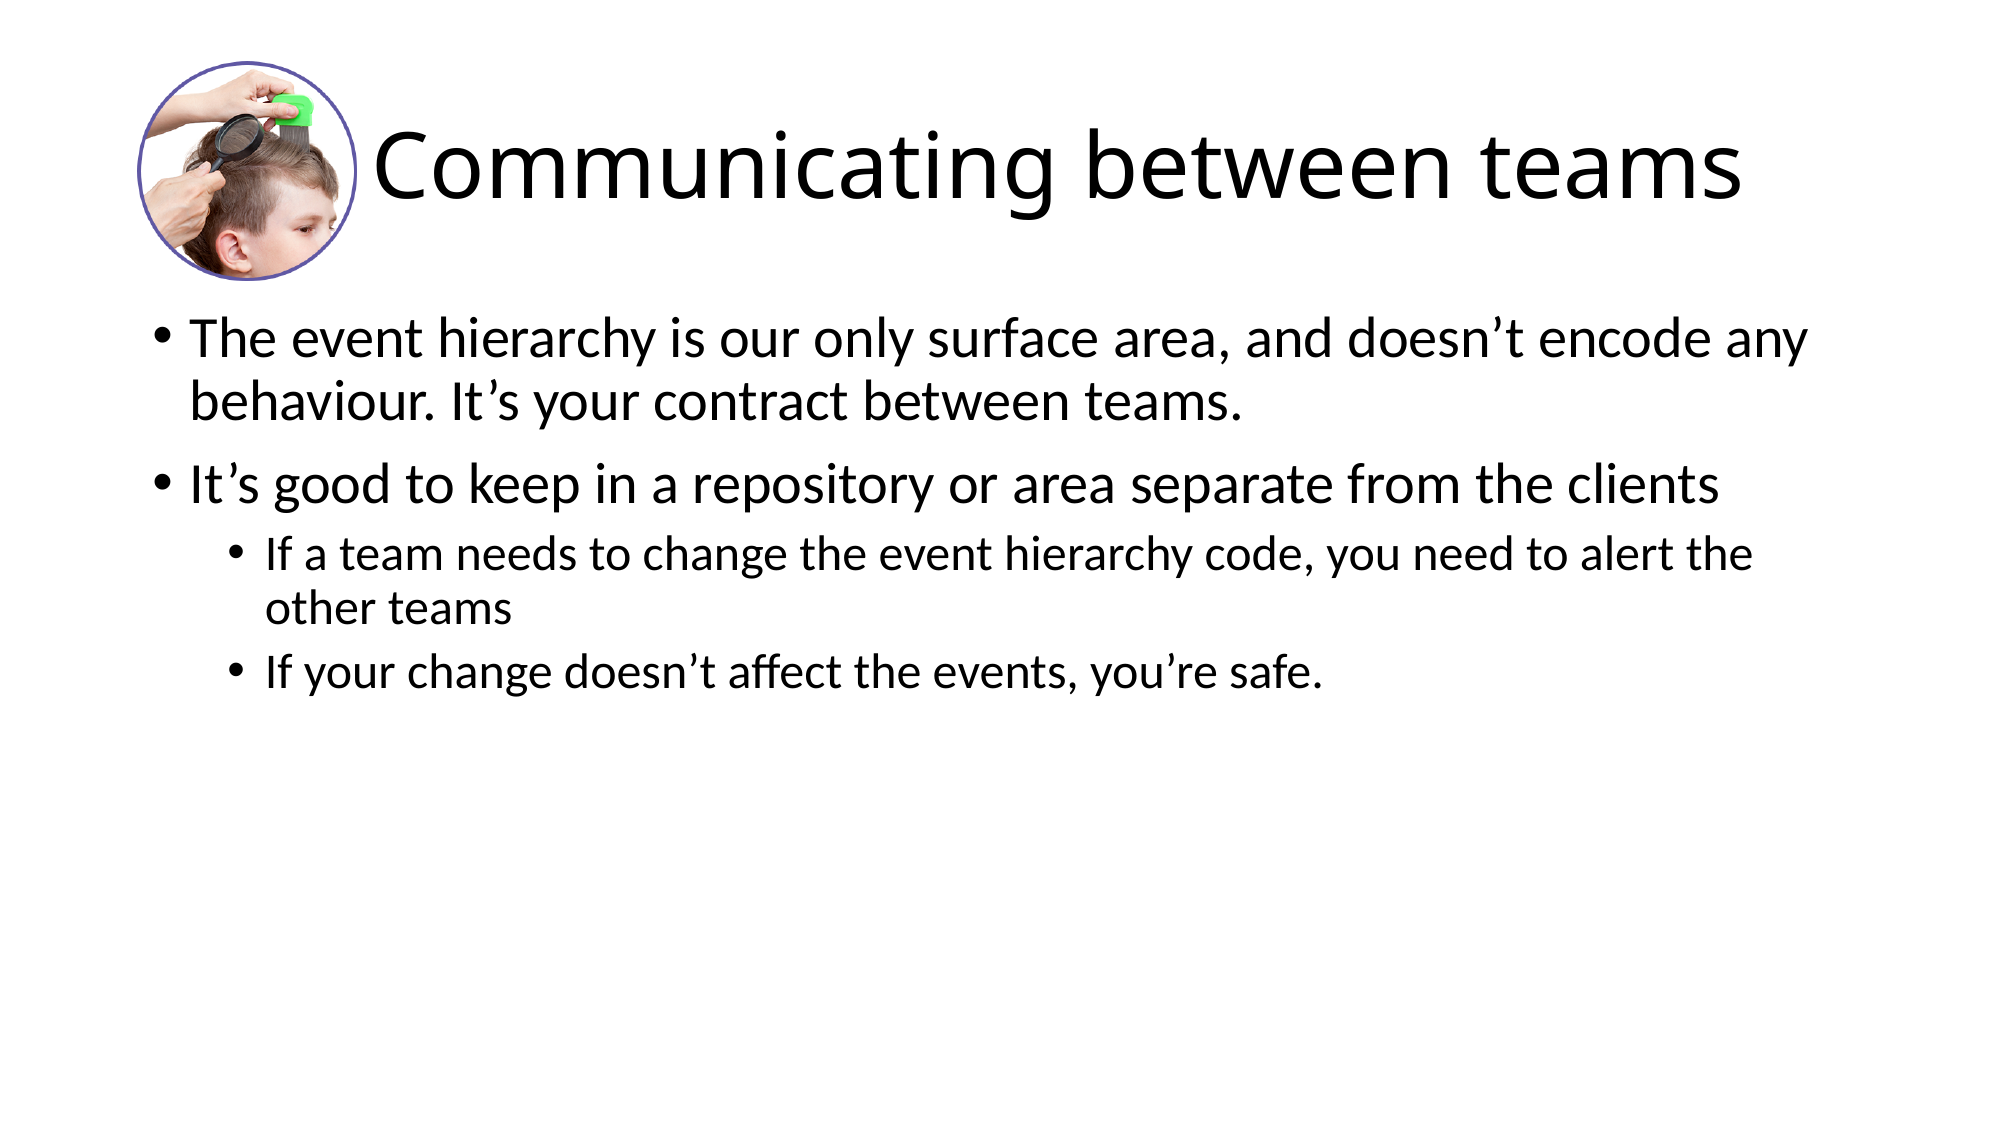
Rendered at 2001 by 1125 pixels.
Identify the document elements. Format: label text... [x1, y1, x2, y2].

list The event hierarchy is our only surface area, and doesn’t encode any behaviour. It’s your contract between teams. It’s good to keep in a repository or area separate from the clients If a team needs to change the event hierarchy code, you need to alert the other teams If your change doesn’t affect the events, you’re safe. [137, 299, 1863, 1014]
picture [137, 61, 357, 282]
title Communicating between teams [356, 59, 1863, 278]
